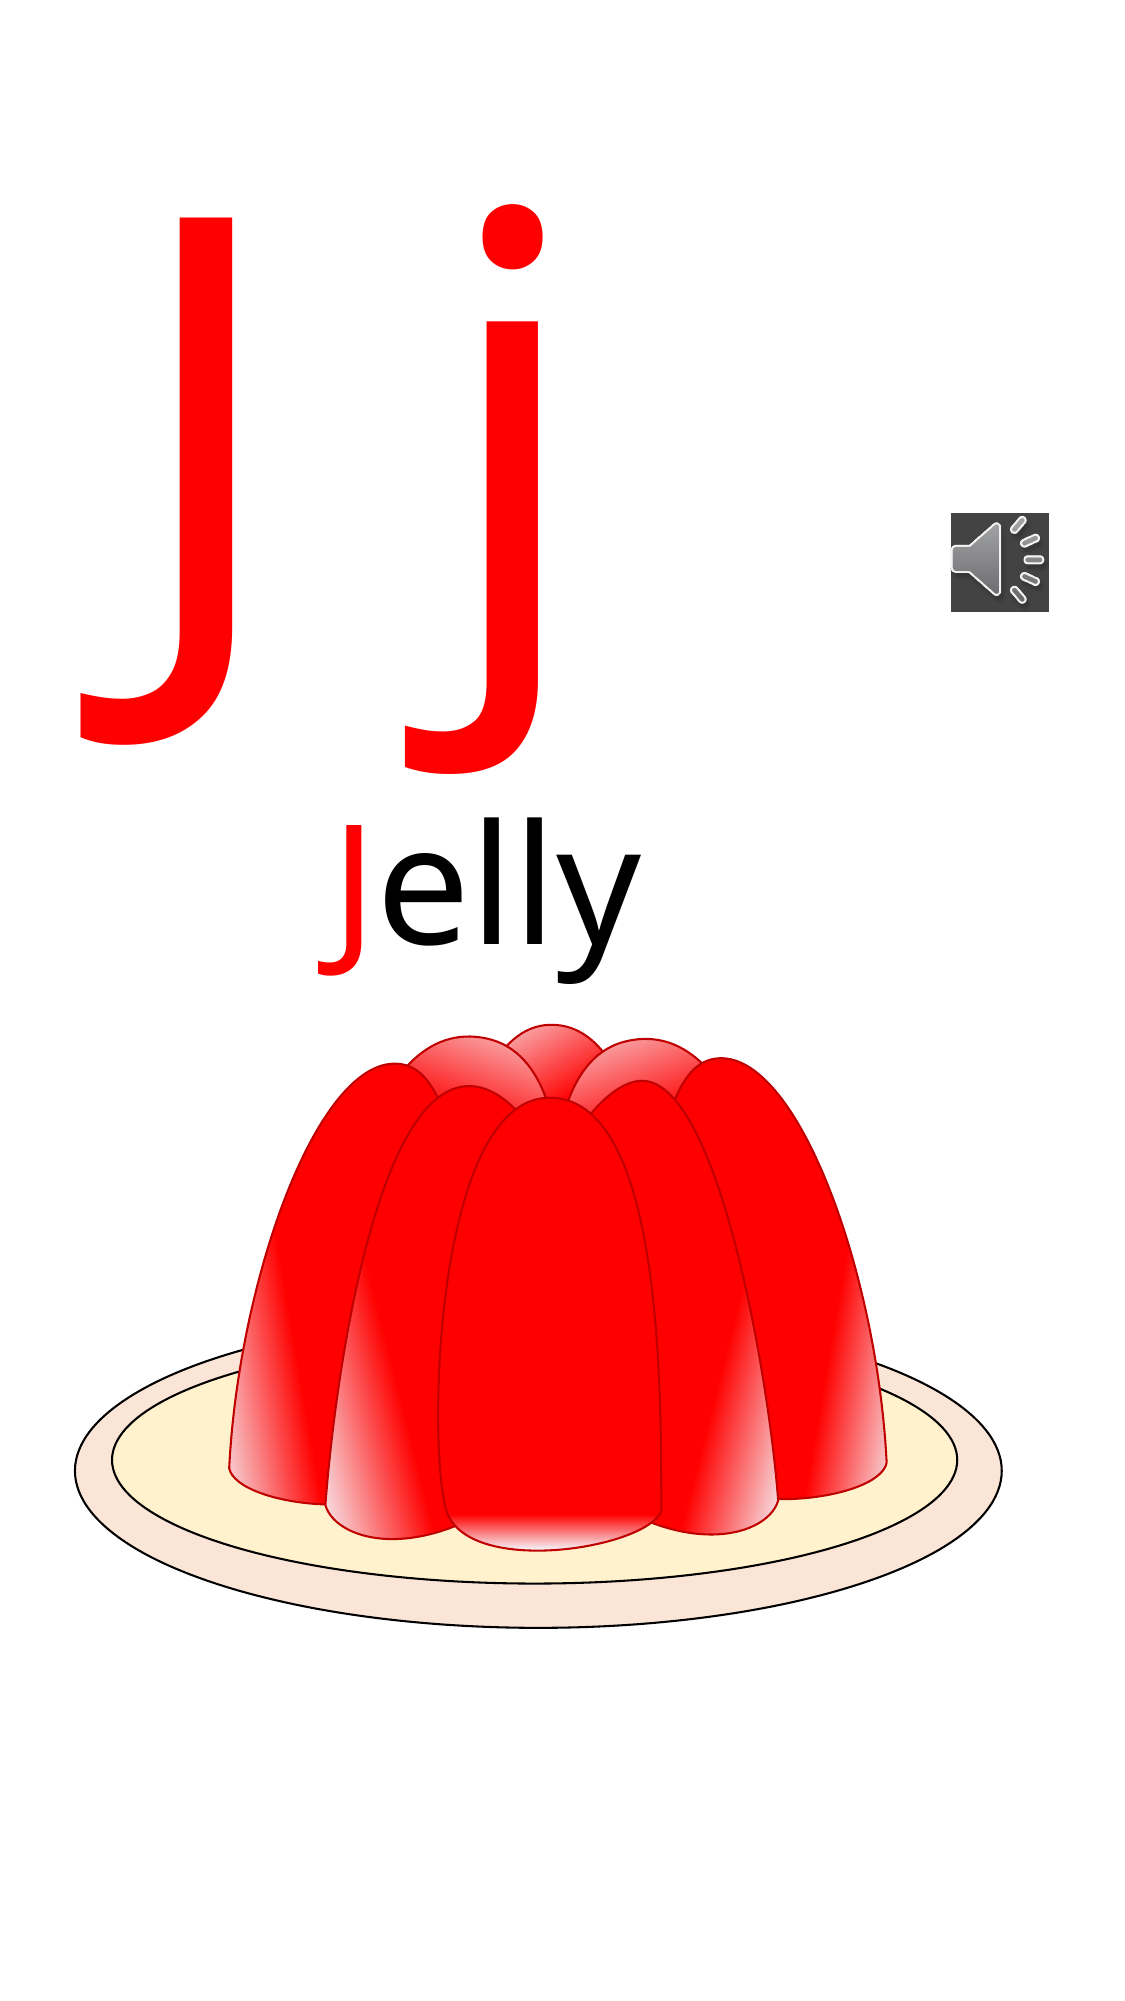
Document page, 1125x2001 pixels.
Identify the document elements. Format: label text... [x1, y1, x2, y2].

picture [949, 512, 1050, 613]
text_box J j [112, 43, 1125, 759]
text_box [74, 770, 1002, 1628]
